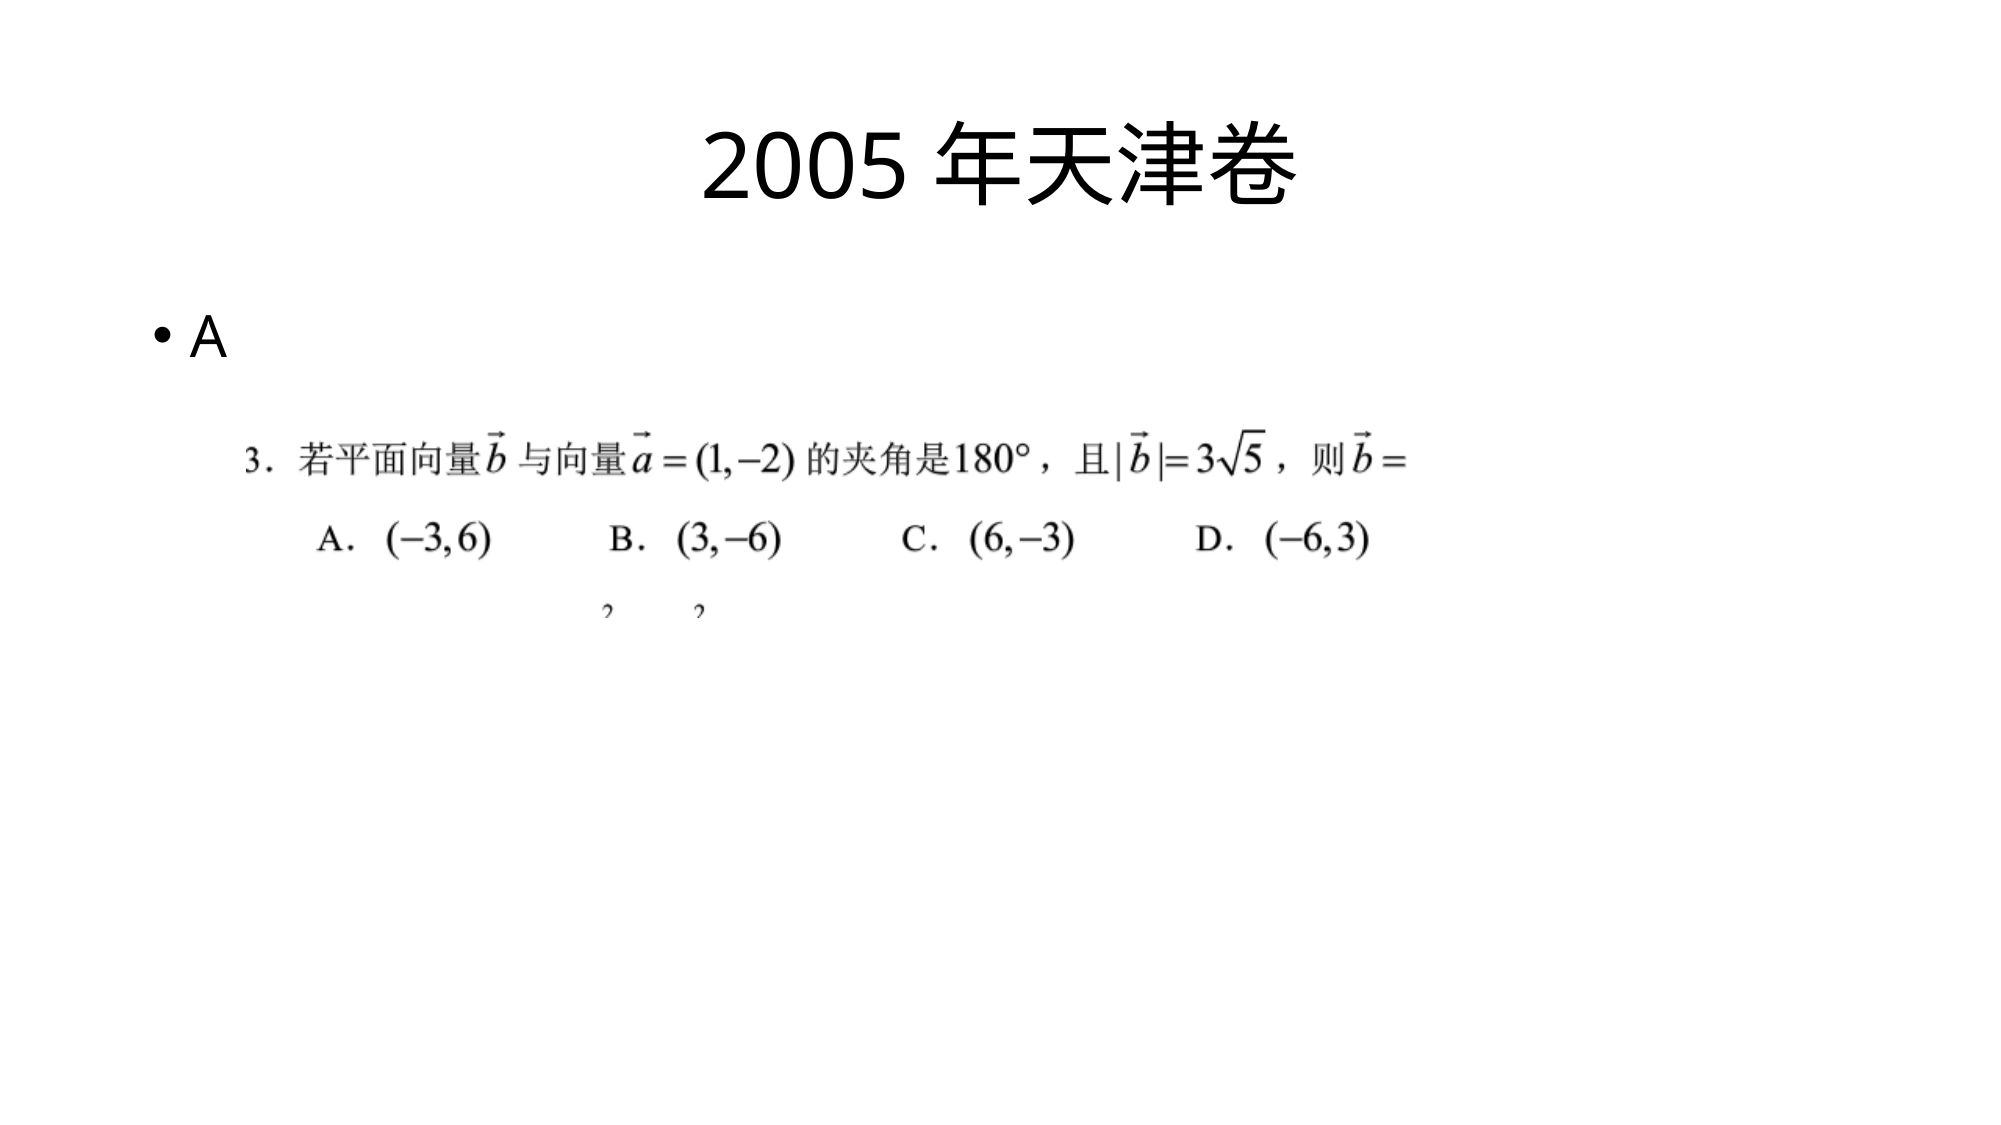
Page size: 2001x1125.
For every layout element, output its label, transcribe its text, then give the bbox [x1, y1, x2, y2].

title 2005年天津卷 [137, 59, 1863, 278]
list A [137, 299, 1863, 1014]
picture [246, 400, 1472, 618]
